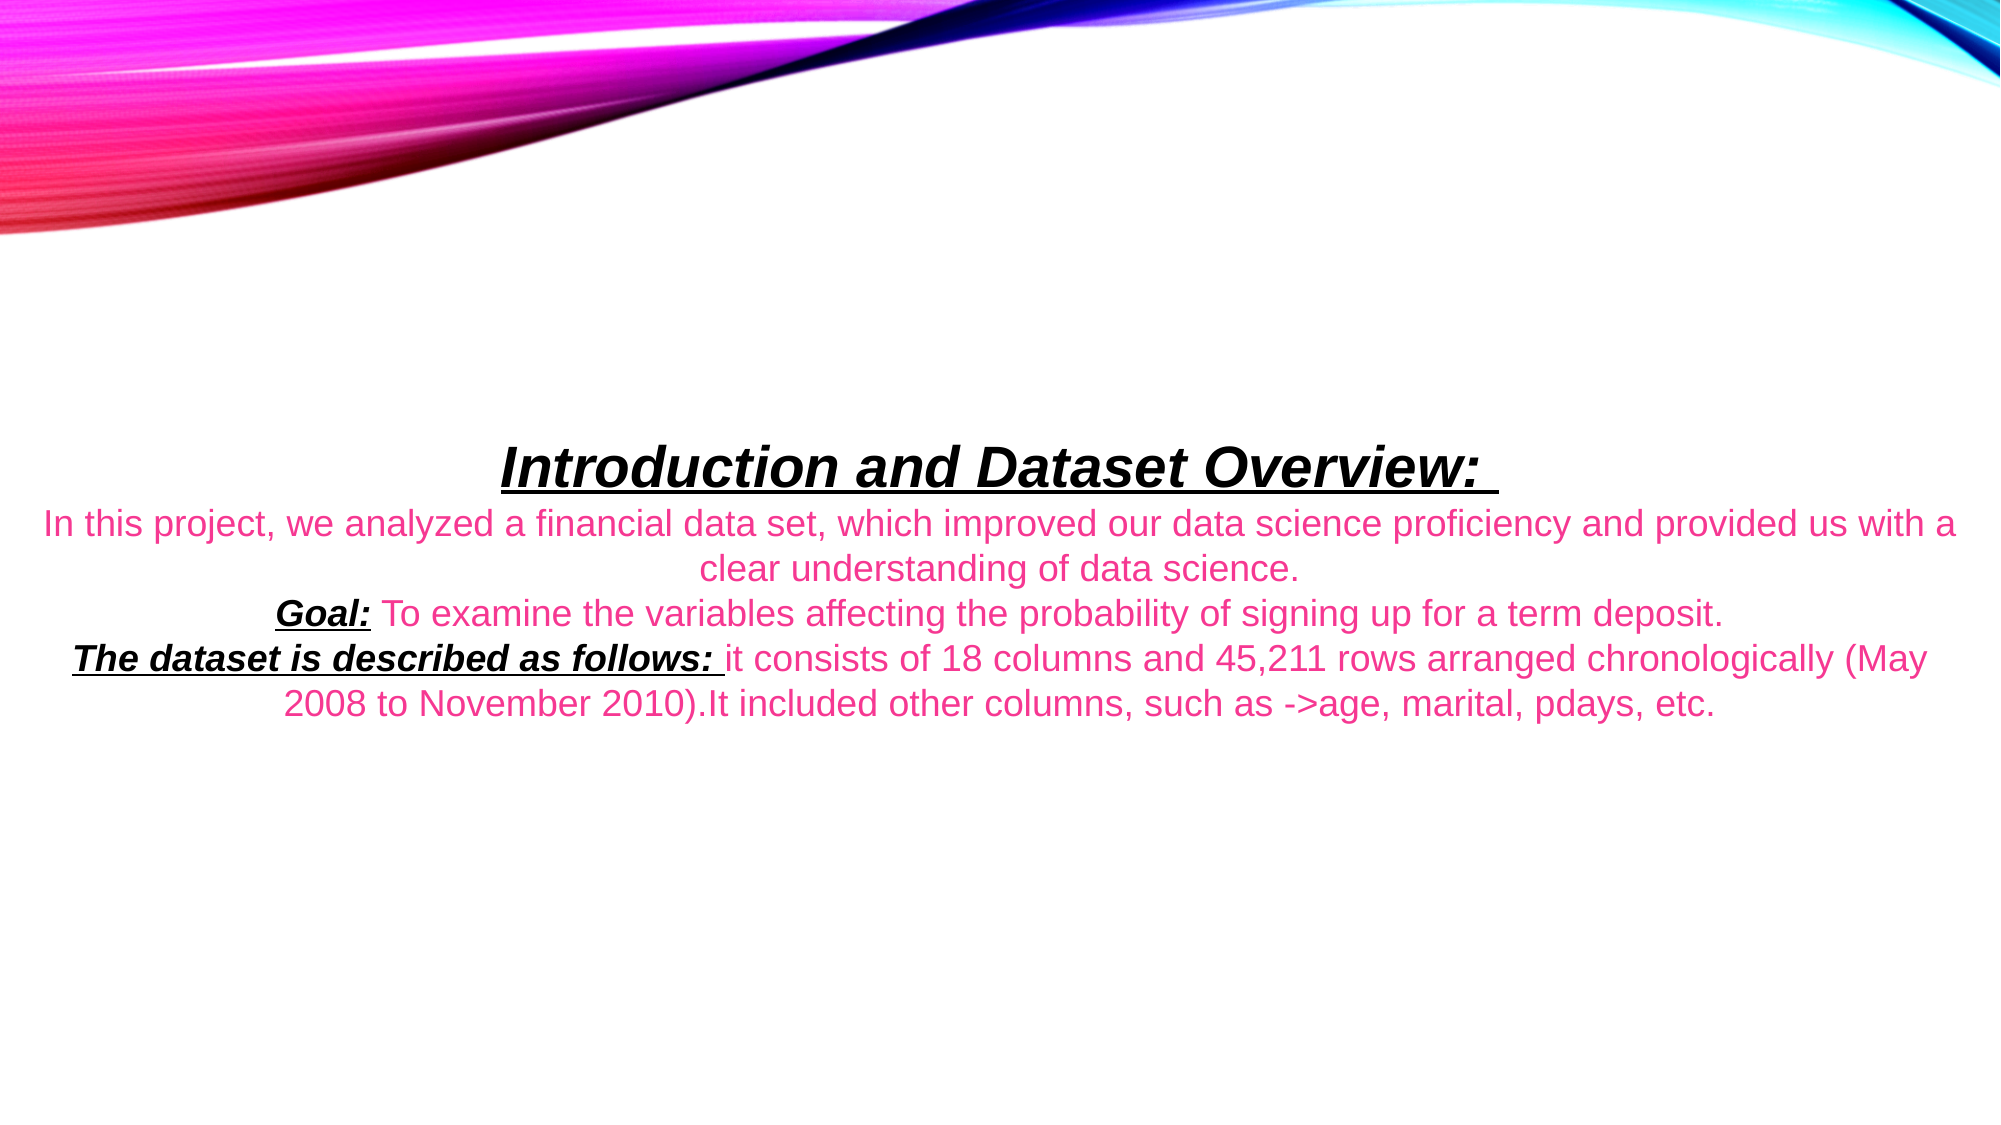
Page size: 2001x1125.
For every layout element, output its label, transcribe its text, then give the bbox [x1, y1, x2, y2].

picture [1890, 0, 2000, 75]
picture [0, 0, 2000, 237]
picture [1910, 0, 2000, 45]
title Introduction and Dataset Overview: In this project, we analyzed a financial data set, which improved our data science proficiency and provided us with a clear understanding of data science. Goal: To examine the variables affecting the probability of signing up for a term deposit. The dataset is described as follows: it consists of 18 columns and 45,211 rows arranged chronologically (May 2008 to November 2010).It included other columns, such as ->age, marital, pdays, etc. [24, 421, 1975, 732]
